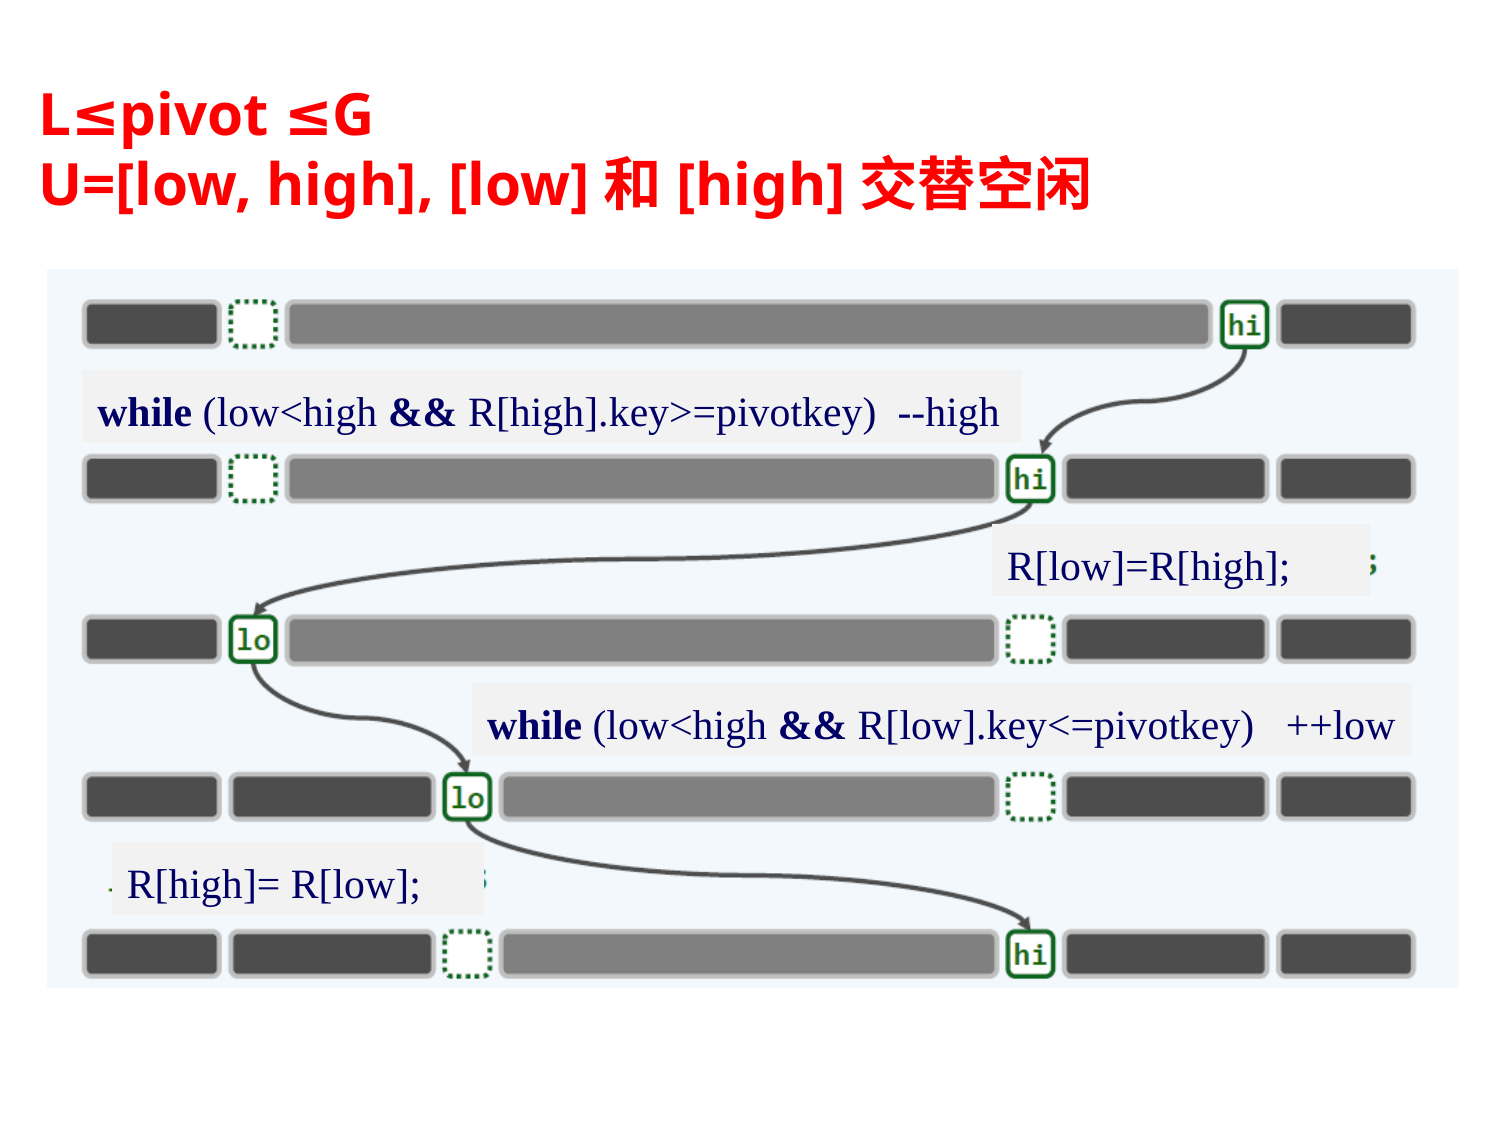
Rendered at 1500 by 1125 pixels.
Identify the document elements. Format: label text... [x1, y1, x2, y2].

picture [46, 269, 1459, 988]
text_box L≤pivot ≤G U=[low, high], [low]和[high]交替空闲 [23, 69, 1436, 225]
